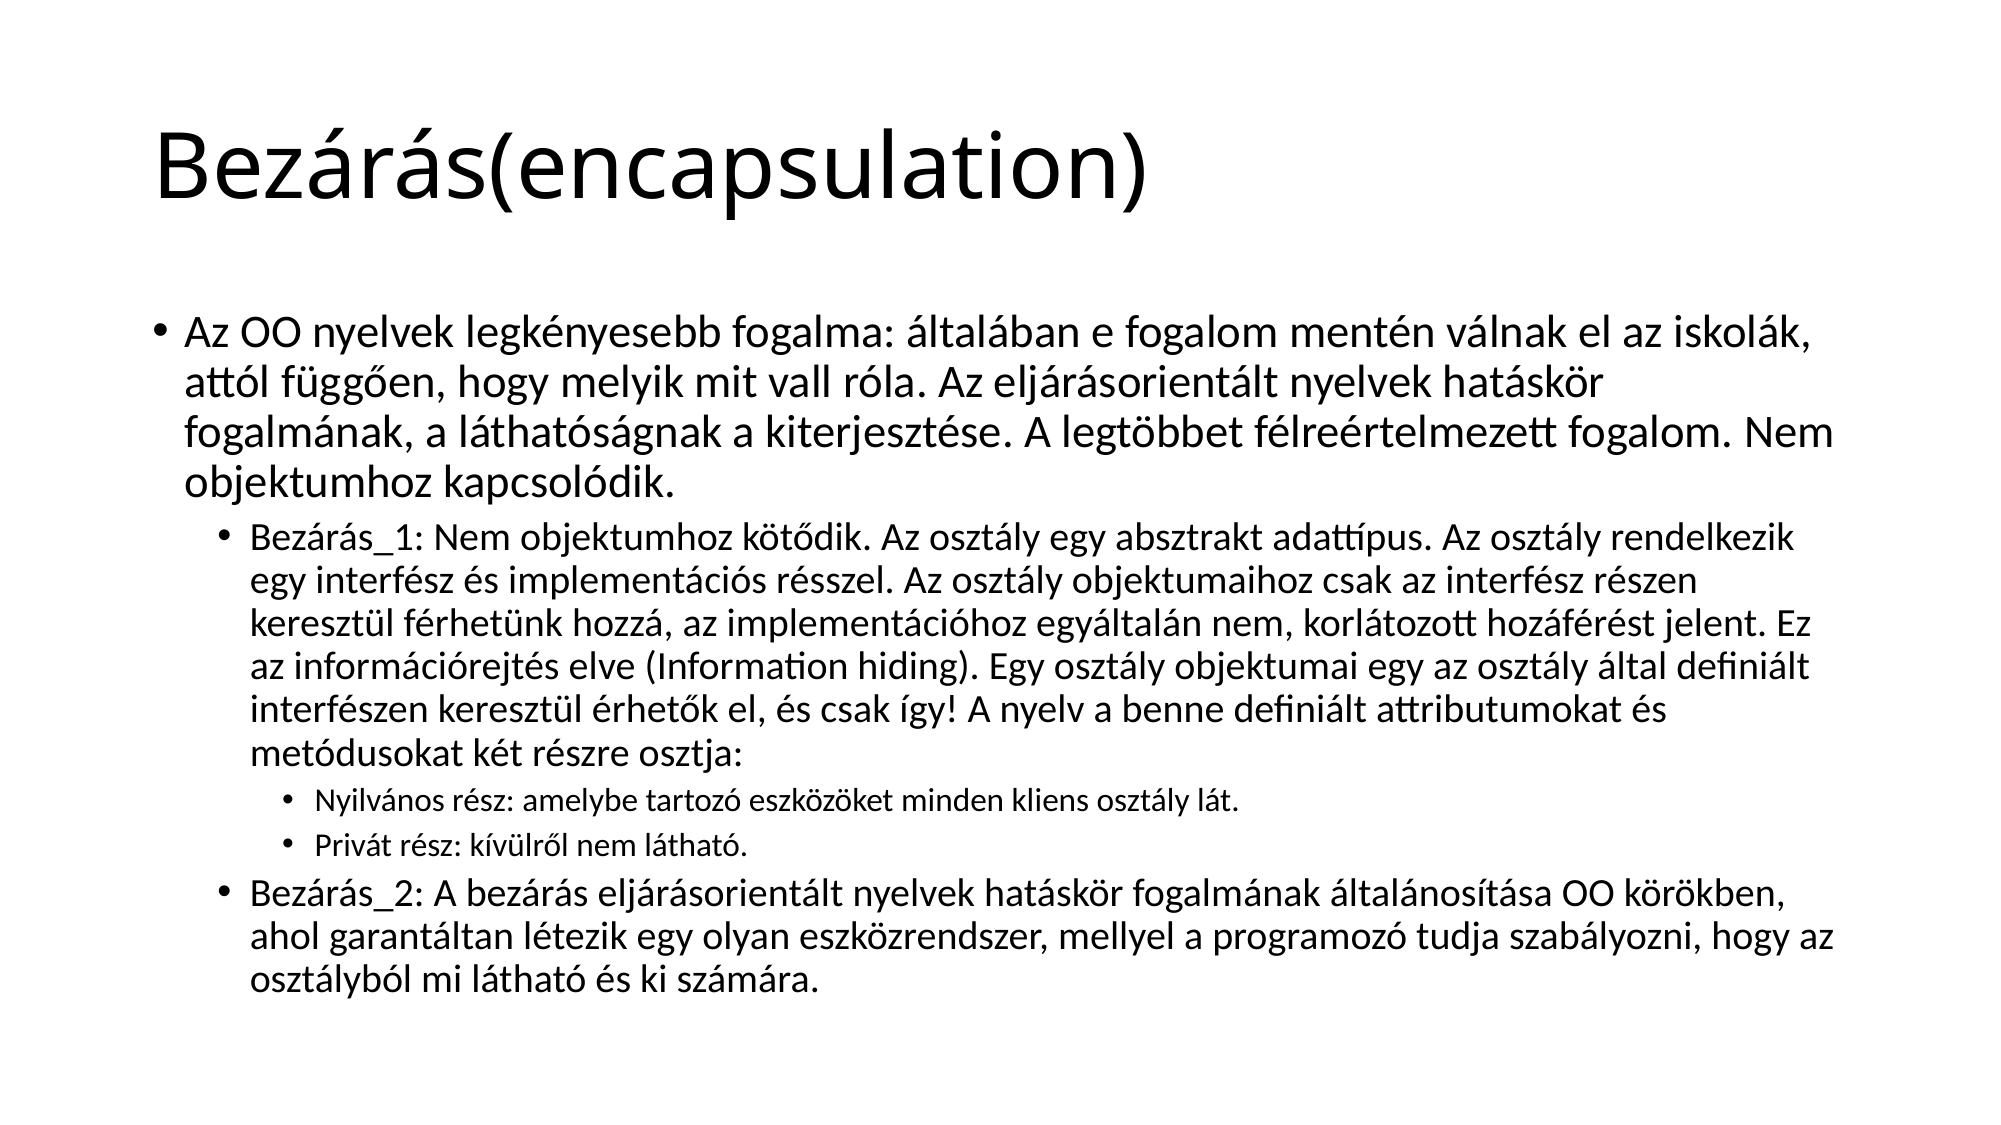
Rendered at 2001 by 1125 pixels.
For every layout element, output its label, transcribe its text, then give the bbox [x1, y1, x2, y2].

list Az OO nyelvek legkényesebb fogalma: általában e fogalom mentén válnak el az iskolák, attól függően, hogy melyik mit vall róla. Az eljárásorientált nyelvek hatáskör fogalmának, a láthatóságnak a kiterjesztése. A legtöbbet félreértelmezett fogalom. Nem objektumhoz kapcsolódik. Bezárás_1: Nem objektumhoz kötődik. Az osztály egy absztrakt adattípus. Az osztály rendelkezik egy interfész és implementációs résszel. Az osztály objektumaihoz csak az interfész részen keresztül férhetünk hozzá, az implementációhoz egyáltalán nem, korlátozott hozáférést jelent. Ez az információrejtés elve (Information hiding). Egy osztály objektumai egy az osztály által definiált interfészen keresztül érhetők el, és csak így! A nyelv a benne definiált attributumokat és metódusokat két részre osztja: Nyilvános rész: amelybe tartozó eszközöket minden kliens osztály lát. Privát rész: kívülről nem látható. Bezárás_2: A bezárás eljárásorientált nyelvek hatáskör fogalmának általánosítása OO körökben, ahol garantáltan létezik egy olyan eszközrendszer, mellyel a programozó tudja szabályozni, hogy az osztályból mi látható és ki számára. [137, 299, 1863, 1014]
title Bezárás(encapsulation) [137, 59, 1863, 278]
